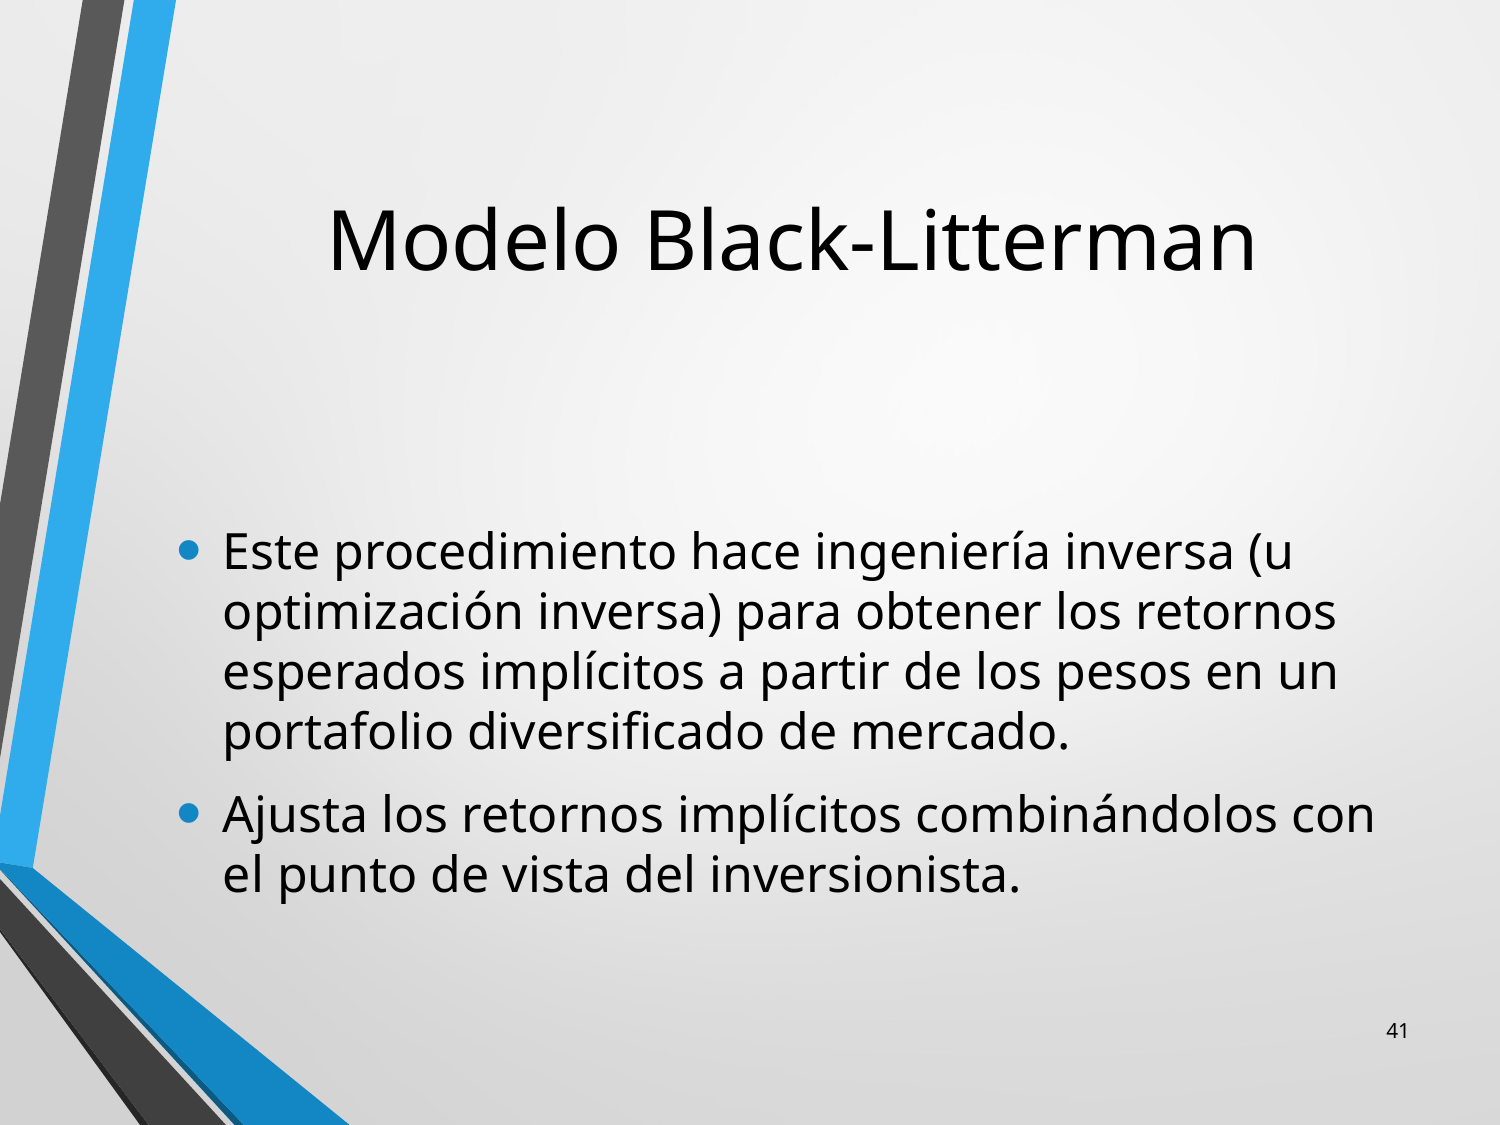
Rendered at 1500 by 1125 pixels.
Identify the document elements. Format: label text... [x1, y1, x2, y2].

slide_number 41 [1354, 1001, 1425, 1062]
title Modelo Black-Litterman [161, 75, 1425, 400]
list Este procedimiento hace ingeniería inversa (u optimización inversa) para obtener los retornos esperados implícitos a partir de los pesos en un portafolio diversificado de mercado. Ajusta los retornos implícitos combinándolos con el punto de vista del inversionista. [161, 437, 1425, 985]
